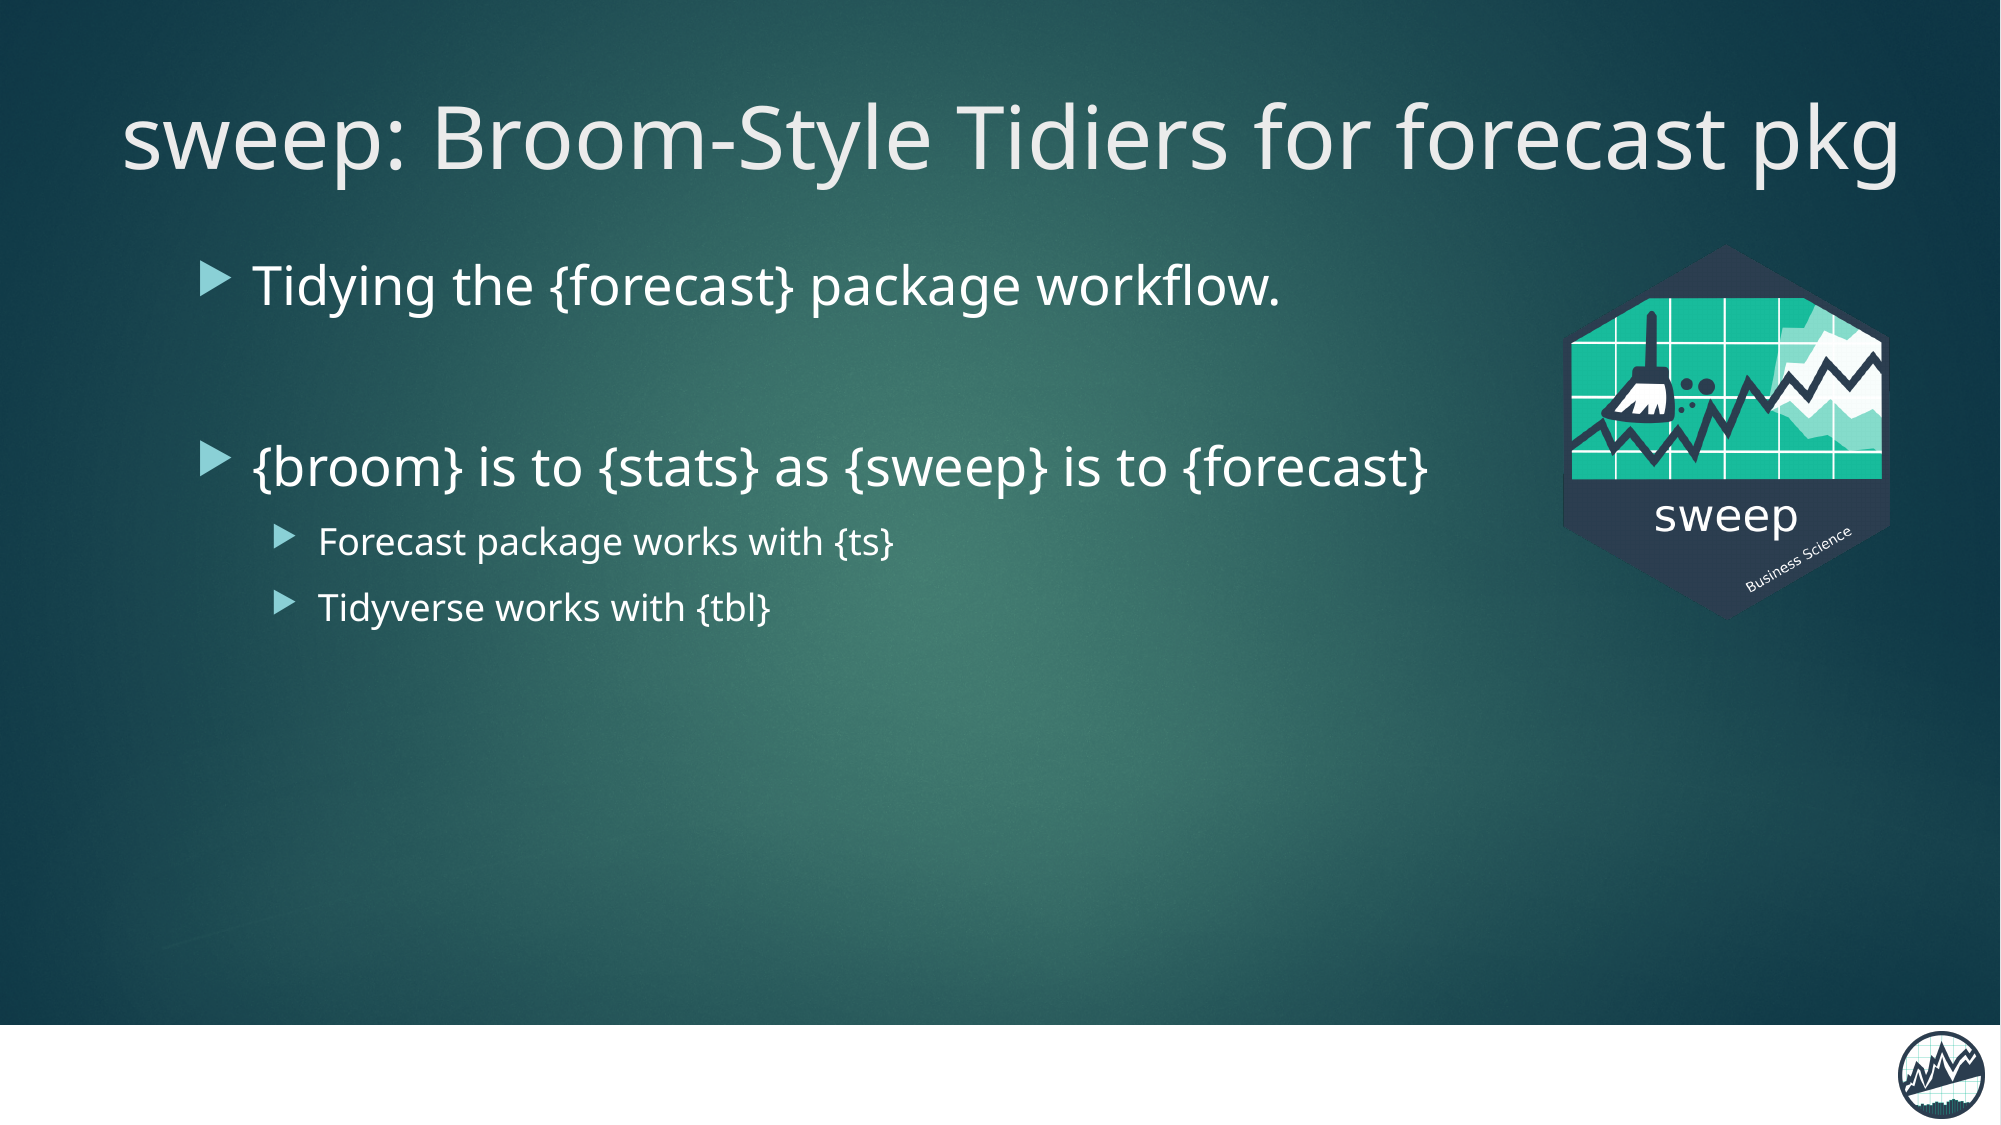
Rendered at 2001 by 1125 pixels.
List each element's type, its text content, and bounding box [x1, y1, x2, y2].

list Tidying the {forecast} package workflow. {broom} is to {stats} as {sweep} is to {forecast} Forecast package works with {ts} Tidyverse works with {tbl} [181, 243, 1869, 1025]
picture [1898, 1031, 1985, 1119]
title sweep: Broom-Style Tidiers for forecast pkg [106, 74, 1987, 304]
picture [1563, 244, 1890, 621]
